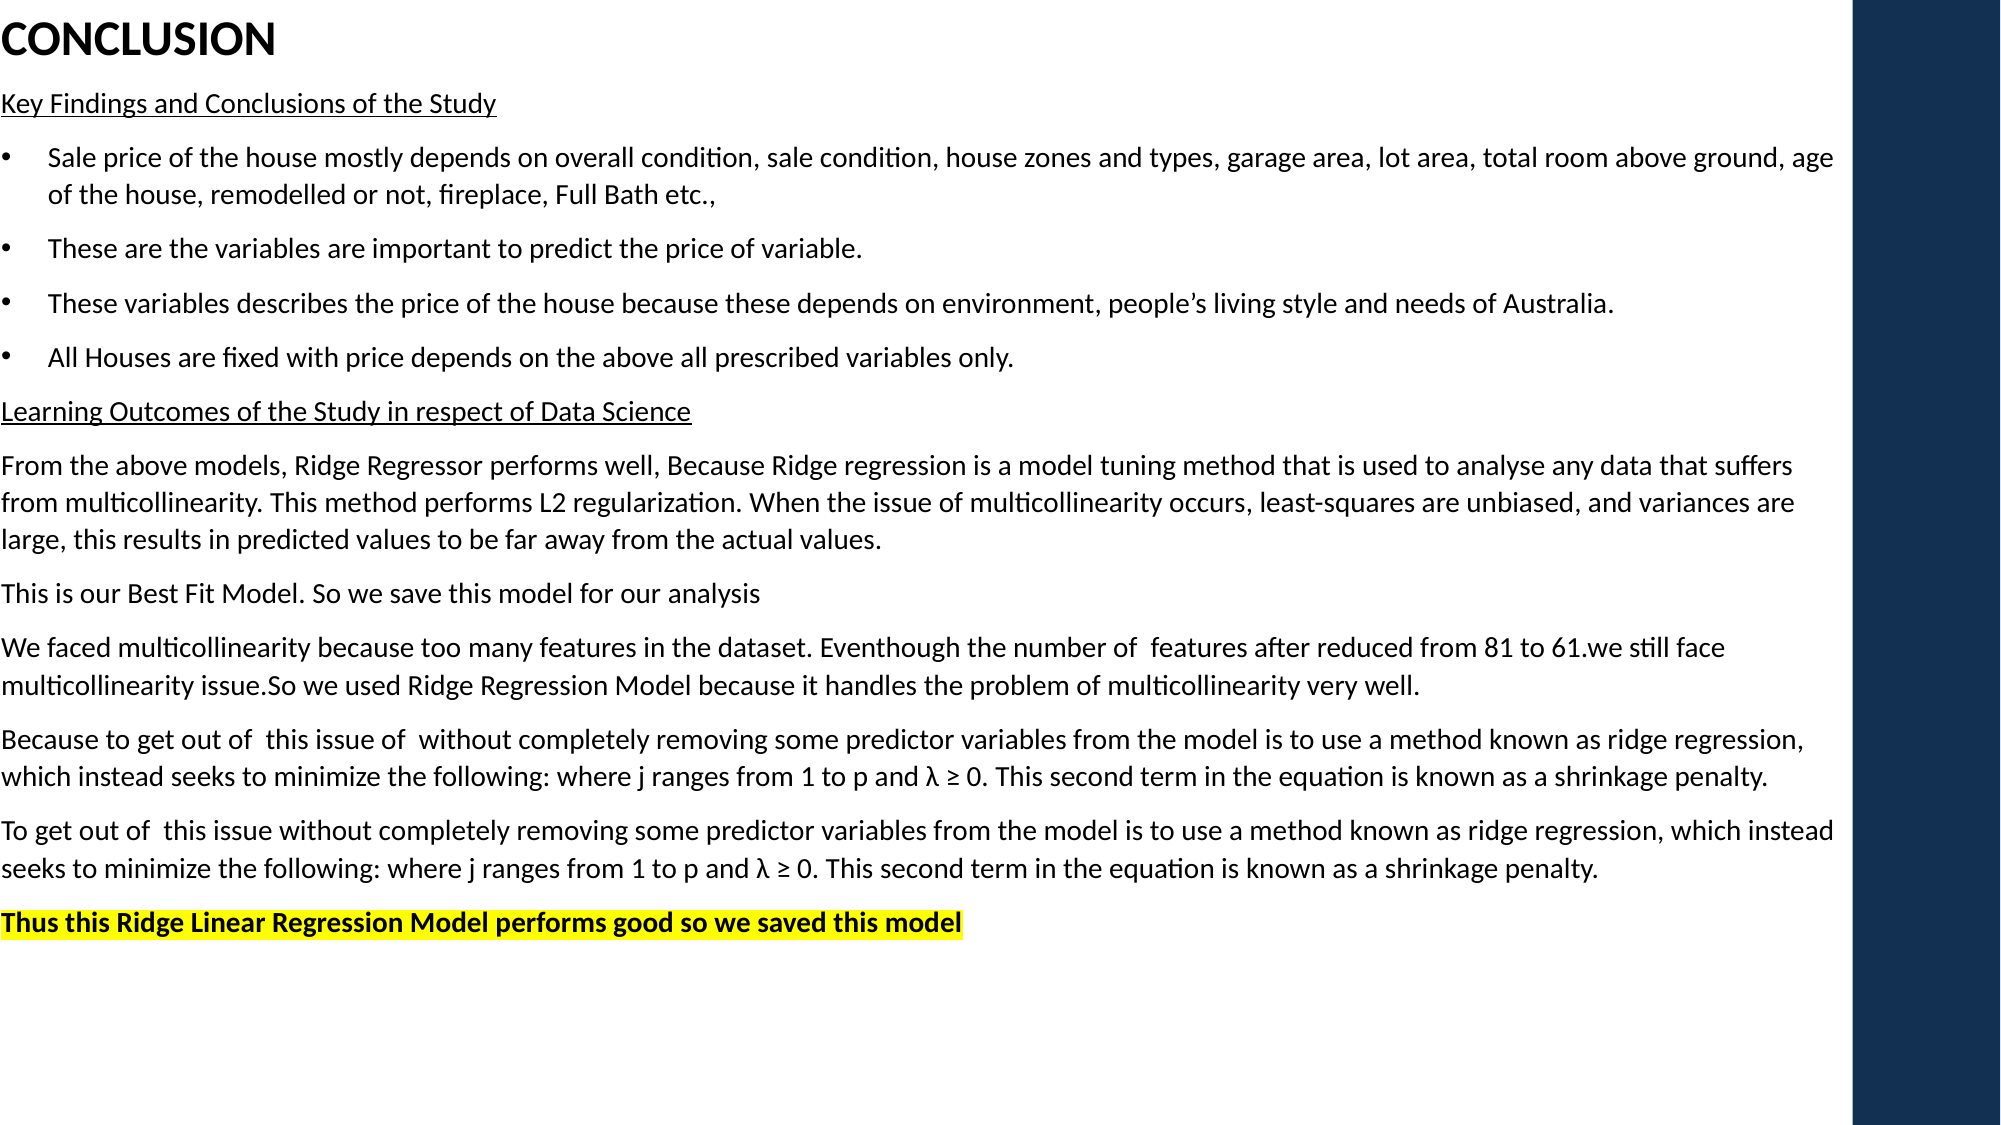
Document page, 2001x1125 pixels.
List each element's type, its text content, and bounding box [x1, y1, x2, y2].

text_box CONCLUSION Key Findings and Conclusions of the Study Sale price of the house mostly depends on overall condition, sale condition, house zones and types, garage area, lot area, total room above ground, age of the house, remodelled or not, fireplace, Full Bath etc., These are the variables are important to predict the price of variable. These variables describes the price of the house because these depends on environment, people’s living style and needs of Australia. All Houses are fixed with price depends on the above all prescribed variables only. Learning Outcomes of the Study in respect of Data Science From the above models, Ridge Regressor performs well, Because Ridge regression is a model tuning method that is used to analyse any data that suffers from multicollinearity. This method performs L2 regularization. When the issue of multicollinearity occurs, least-squares are unbiased, and variances are large, this results in predicted values to be far away from the actual values. This is our Best Fit Model. So we save this model for our analysis We faced multicollinearity because too many features in the dataset. Eventhough the number of features after reduced from 81 to 61.we still face multicollinearity issue.So we used Ridge Regression Model because it handles the problem of multicollinearity very well. Because to get out of this issue of without completely removing some predictor variables from the model is to use a method known as ridge regression, which instead seeks to minimize the following: where j ranges from 1 to p and λ ≥ 0. This second term in the equation is known as a shrinkage penalty. To get out of this issue without completely removing some predictor variables from the model is to use a method known as ridge regression, which instead seeks to minimize the following: where j ranges from 1 to p and λ ≥ 0. This second term in the equation is known as a shrinkage penalty. Thus this Ridge Linear Regression Model performs good so we saved this model [0, 0, 1862, 946]
